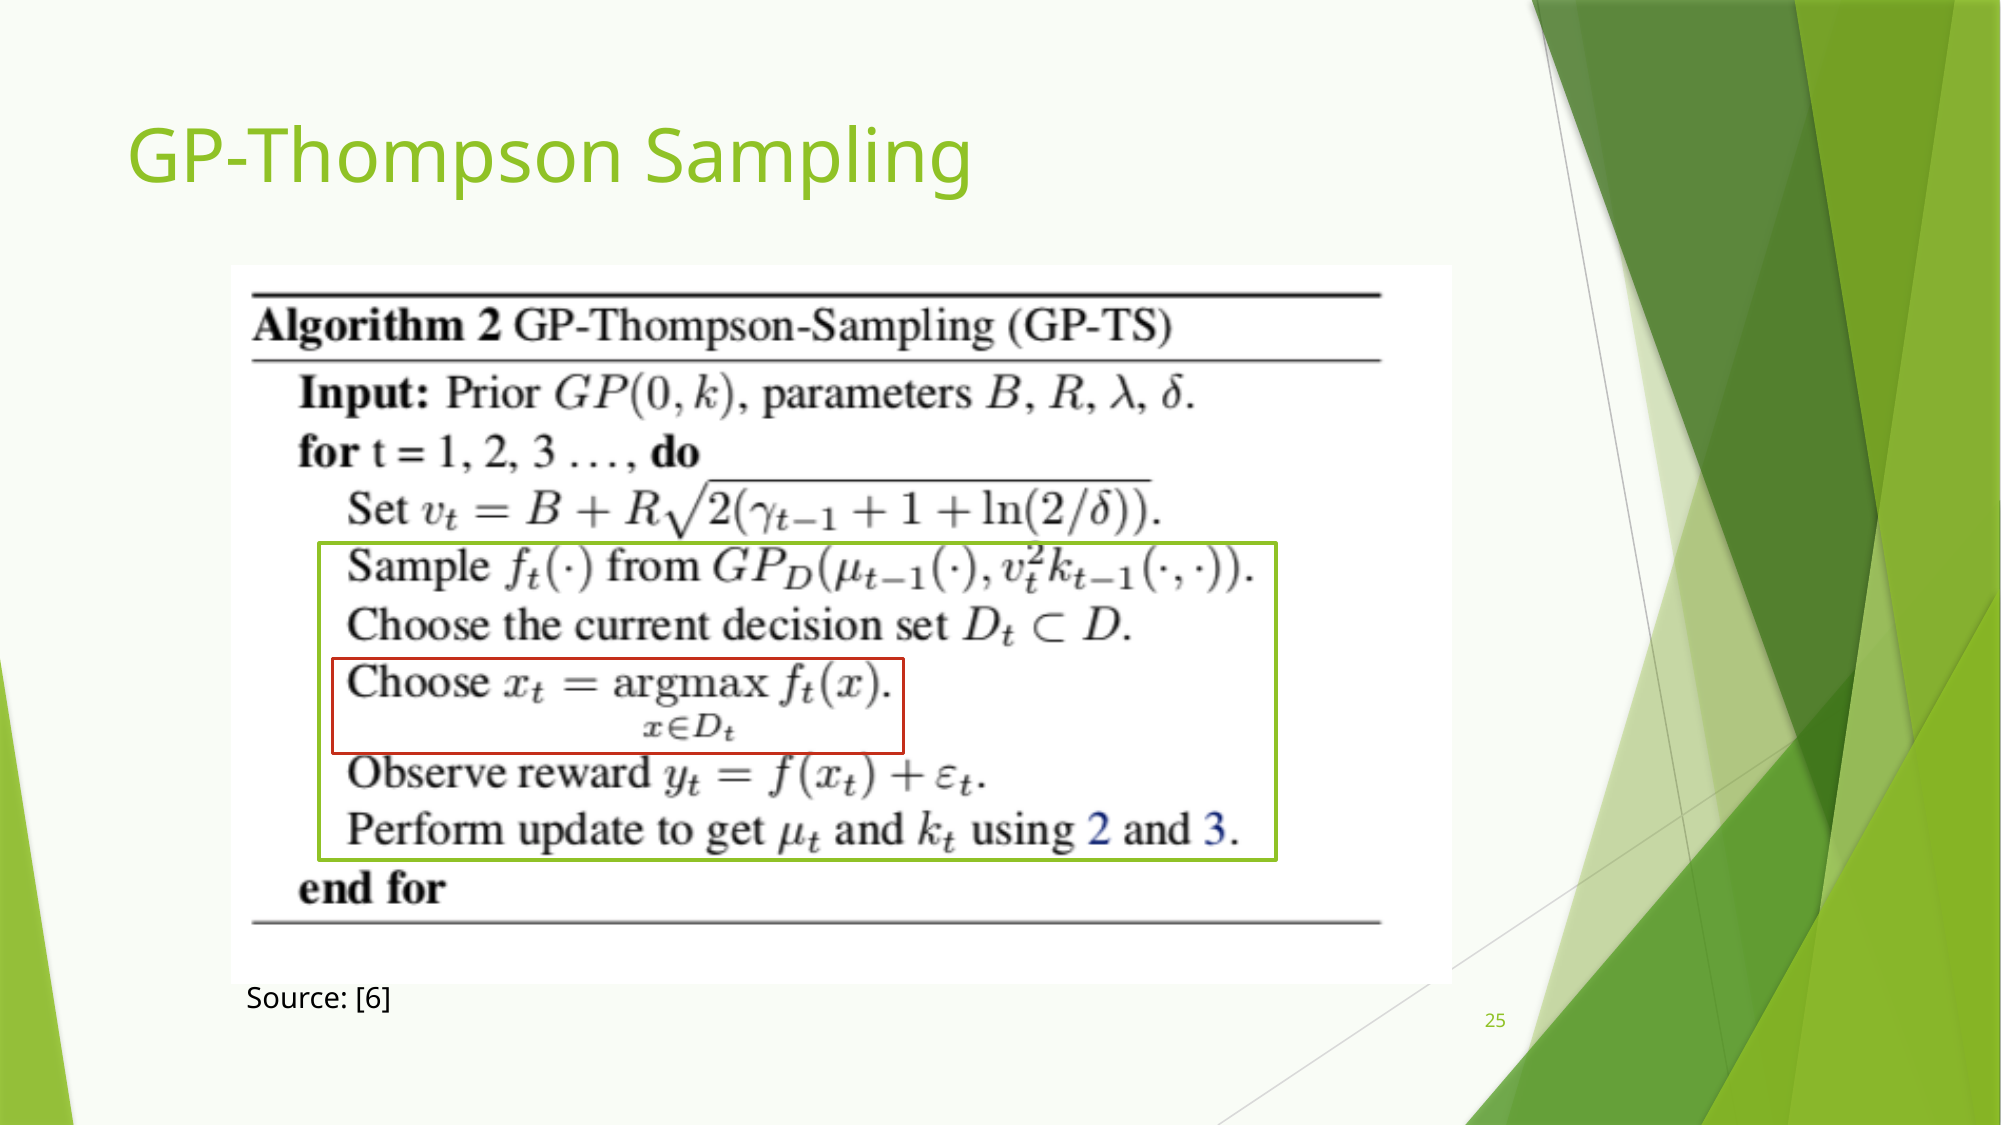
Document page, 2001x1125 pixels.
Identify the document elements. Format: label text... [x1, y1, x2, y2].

text_box Source: [6] [231, 992, 407, 1022]
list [230, 264, 1452, 984]
title GP-Thompson Sampling [111, 99, 1522, 317]
slide_number 25 [1409, 991, 1522, 1051]
